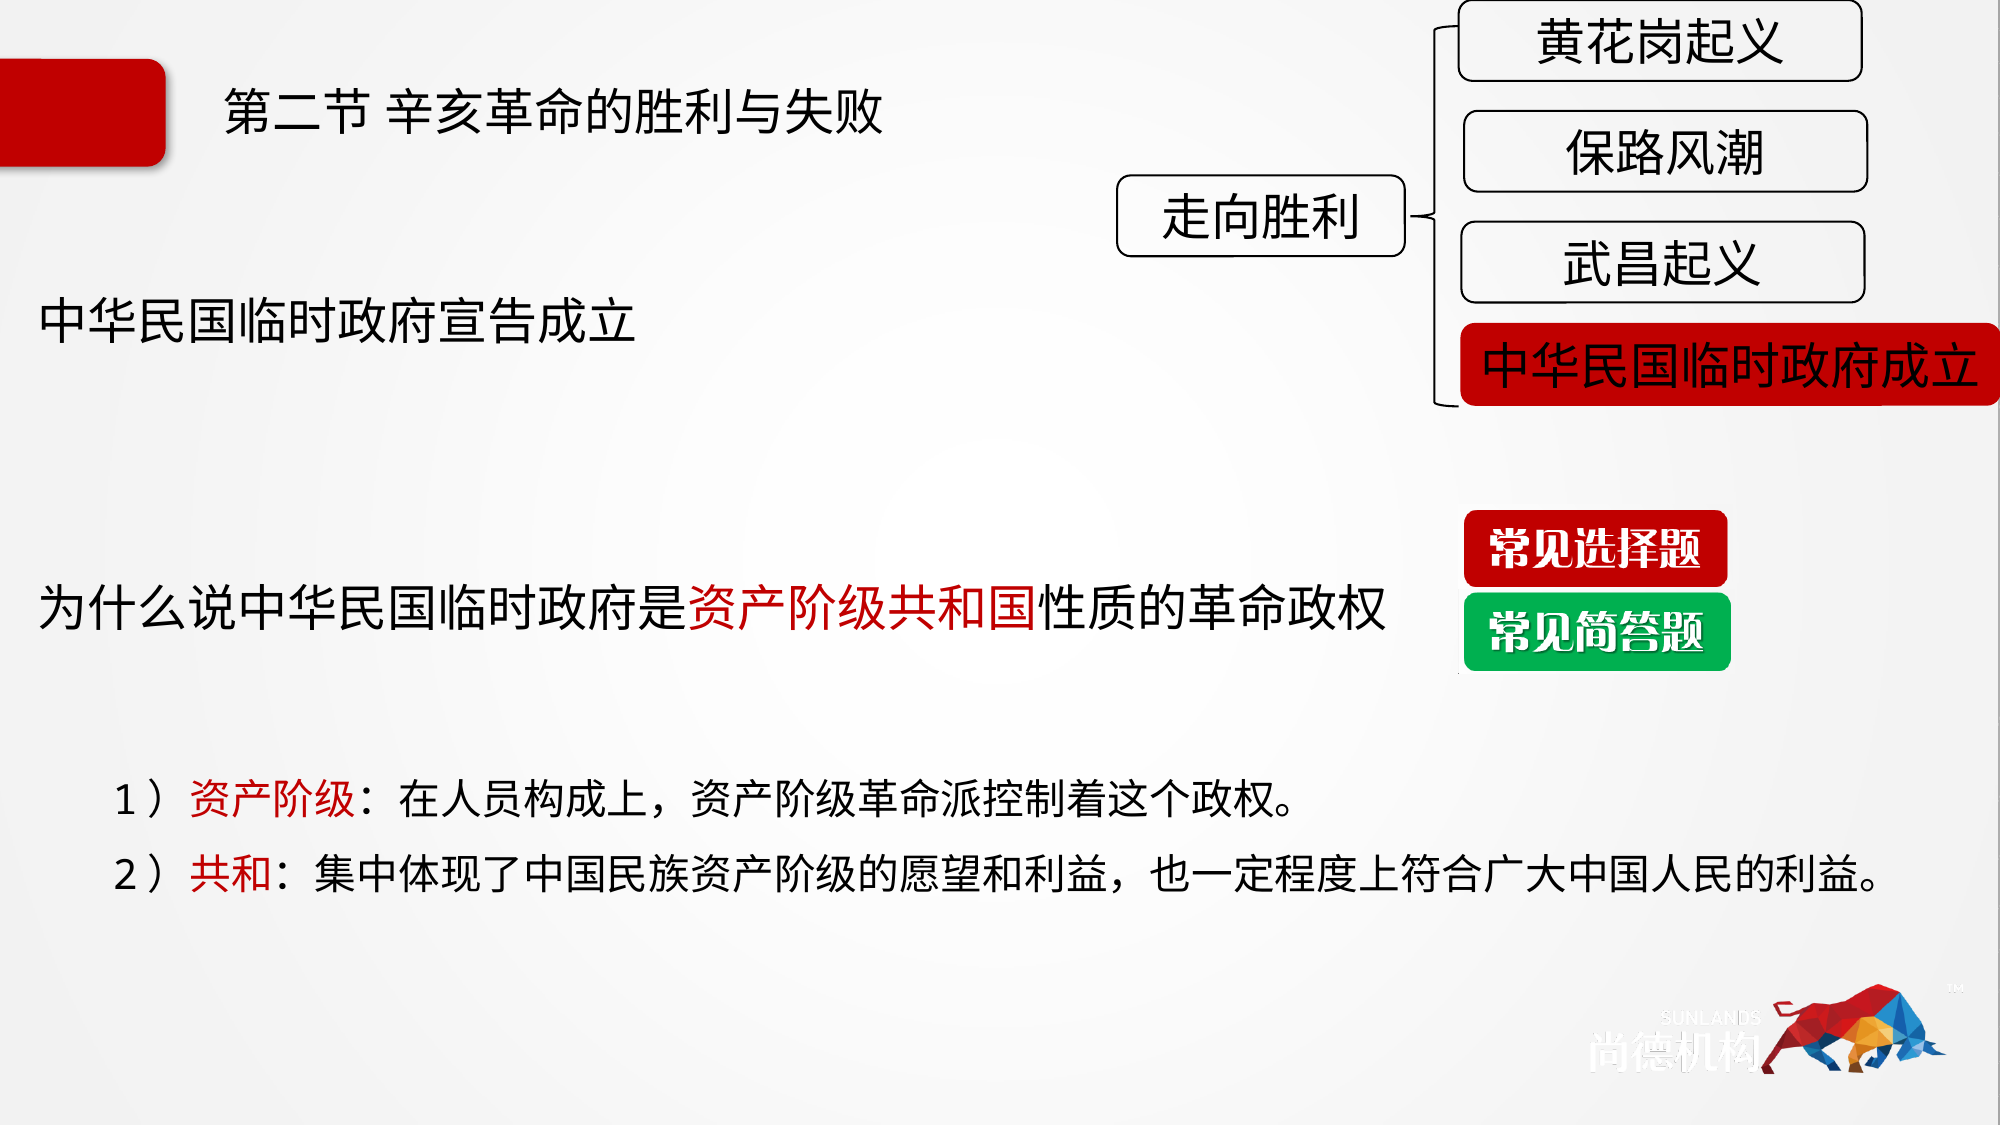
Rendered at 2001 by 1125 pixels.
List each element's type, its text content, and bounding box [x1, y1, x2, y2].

title 第二节 辛亥革命的胜利与失败 [207, 69, 1117, 159]
list 中华民国临时政府宣告成立 为什么说中华民国临时政府是资产阶级共和国性质的革命政权 1）资产阶级：在人员构成上，资产阶级革命派控制着这个政权。 2）共和：集中体现了中国民族资产阶级的愿望和利益，也一定程度上符合广大中国人民的利益。 [22, 221, 1960, 984]
picture [1457, 504, 1735, 674]
picture [0, 0, 2001, 1125]
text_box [1117, 0, 2000, 407]
